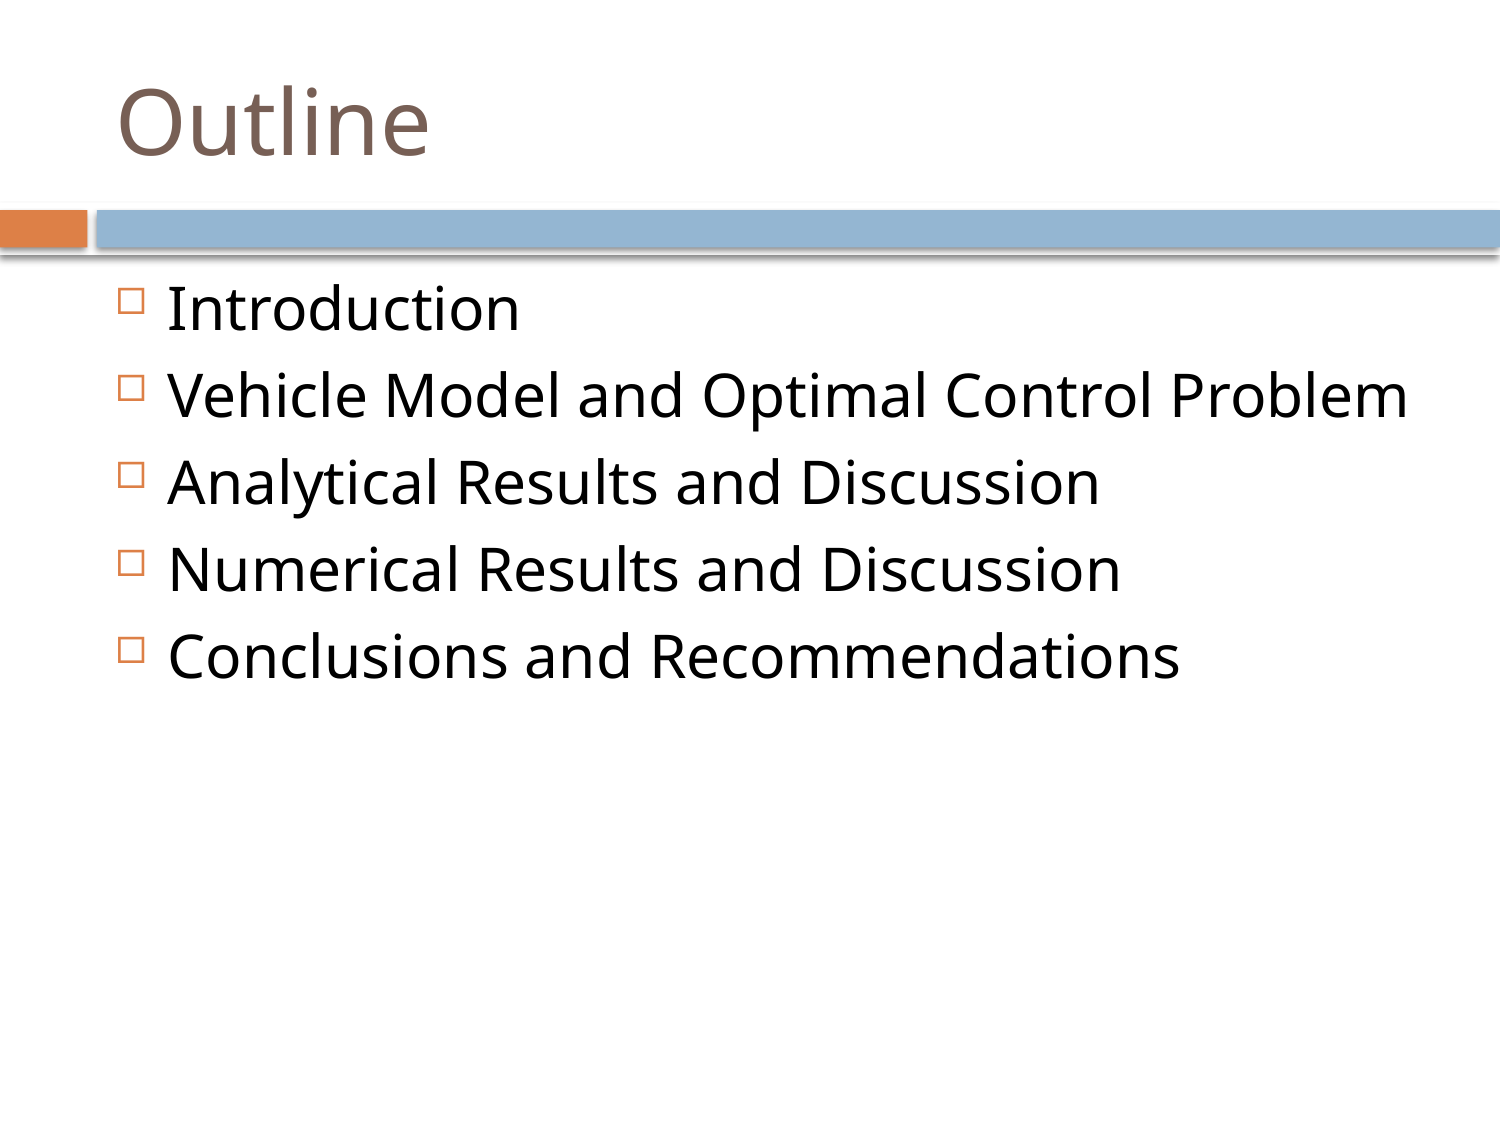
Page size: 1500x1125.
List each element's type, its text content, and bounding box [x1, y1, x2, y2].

list Introduction Vehicle Model and Optimal Control Problem Analytical Results and Discussion Numerical Results and Discussion Conclusions and Recommendations [100, 262, 1438, 1000]
title Outline [100, 37, 1438, 200]
